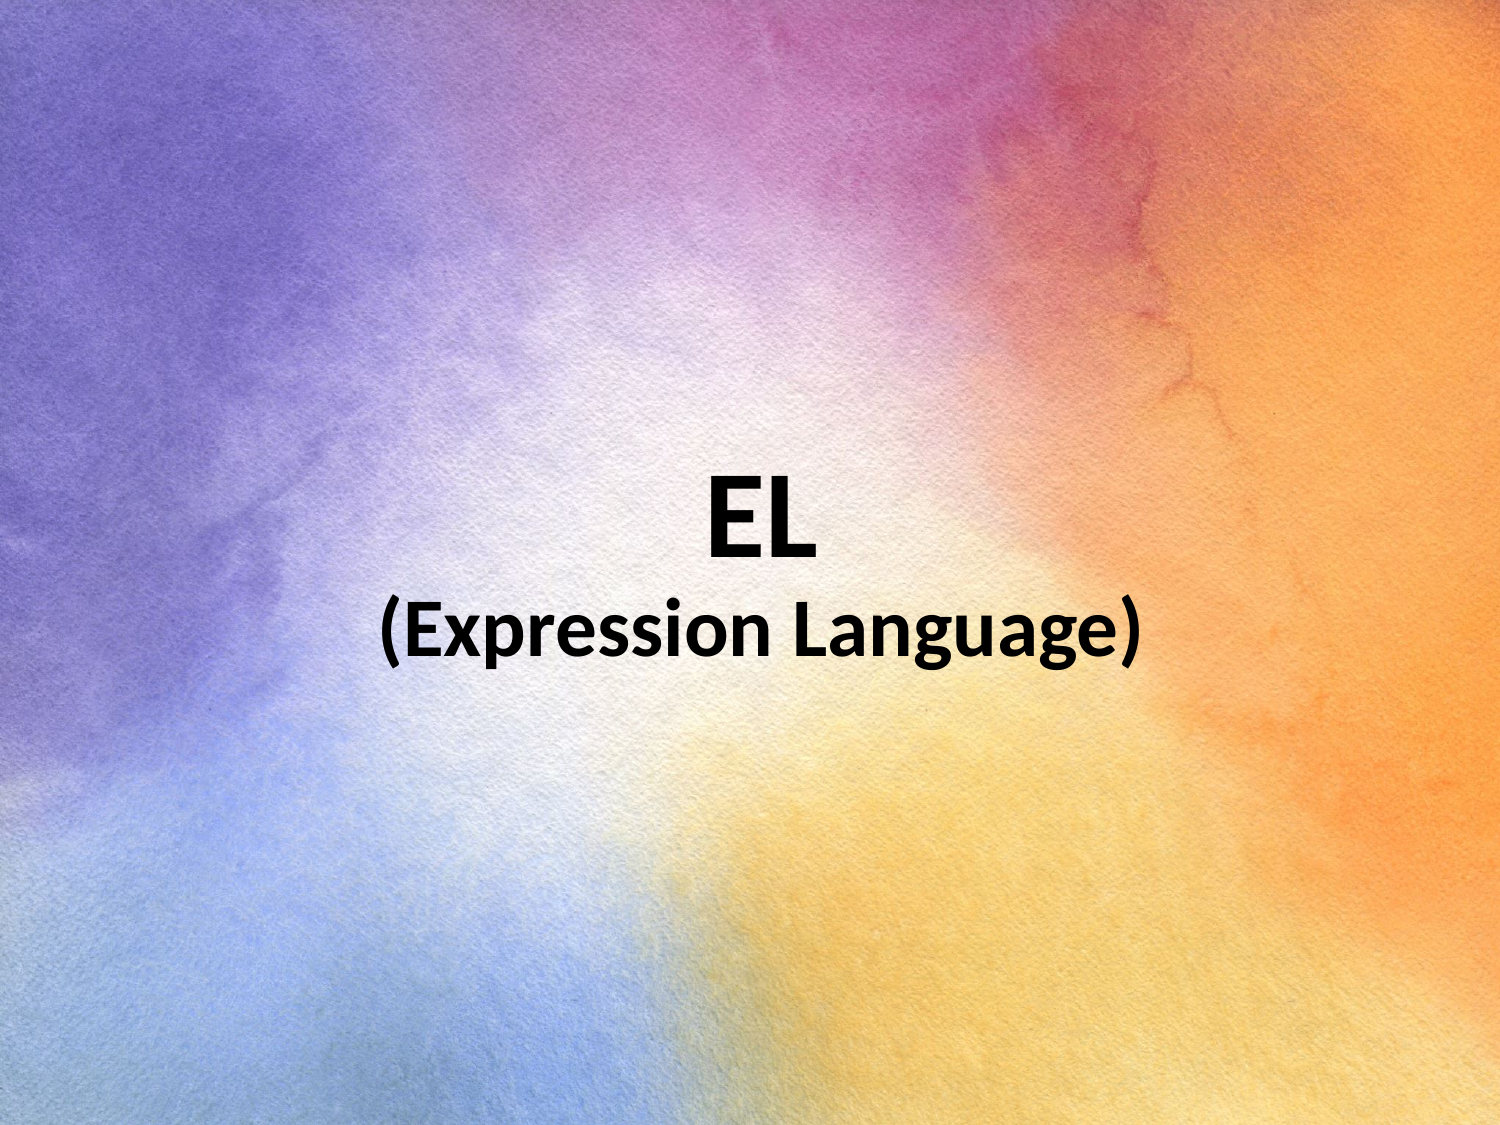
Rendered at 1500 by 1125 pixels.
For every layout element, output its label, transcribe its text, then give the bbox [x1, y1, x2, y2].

picture [0, 0, 1500, 1125]
title EL (Expression Language) [124, 366, 1399, 759]
